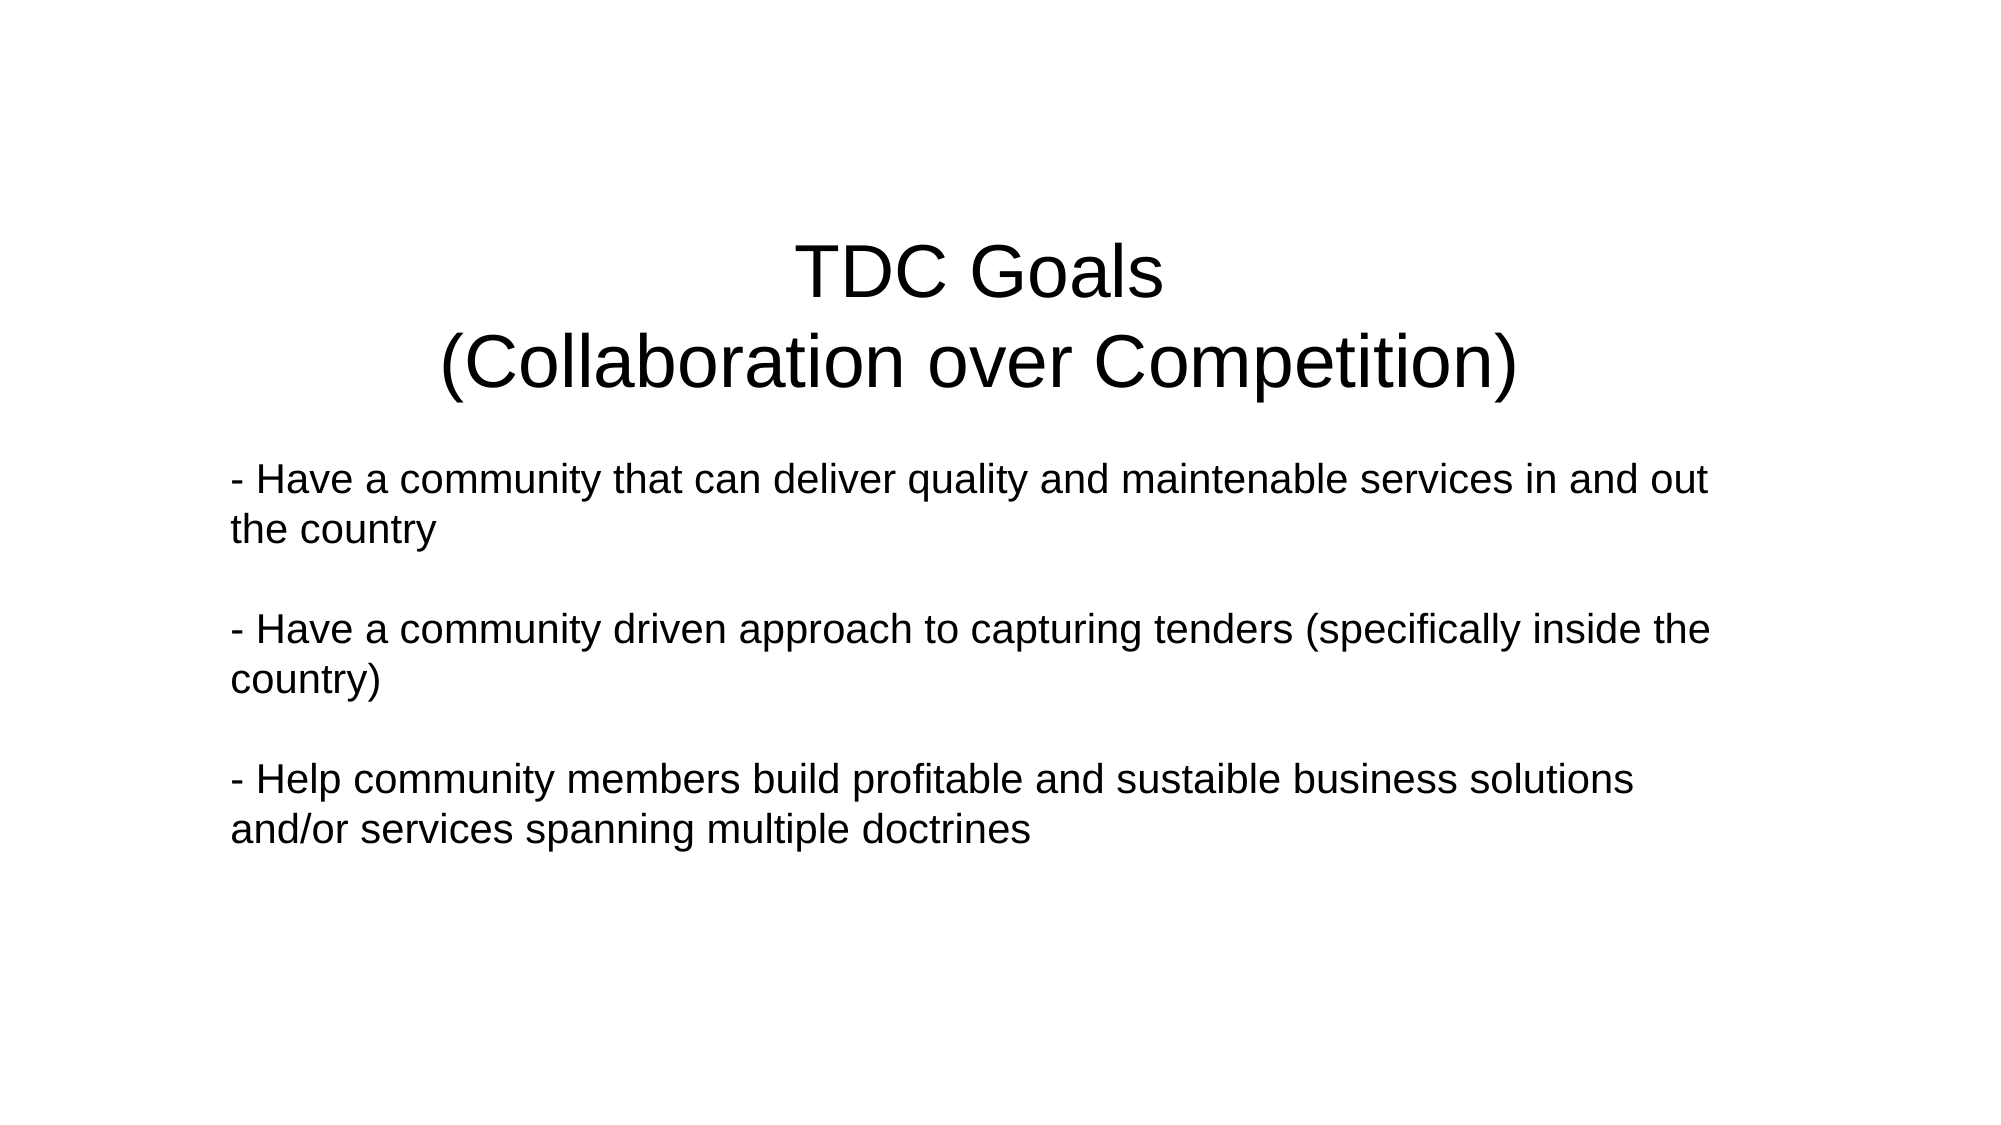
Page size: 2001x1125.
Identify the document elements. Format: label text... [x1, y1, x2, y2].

text_box TDC Goals (Collaboration over Competition) - Have a community that can deliver quality and maintenable services in and out the country - Have a community driven approach to capturing tenders (specifically inside the country) - Help community members build profitable and sustaible business solutions and/or services spanning multiple doctrines [215, 214, 1744, 860]
